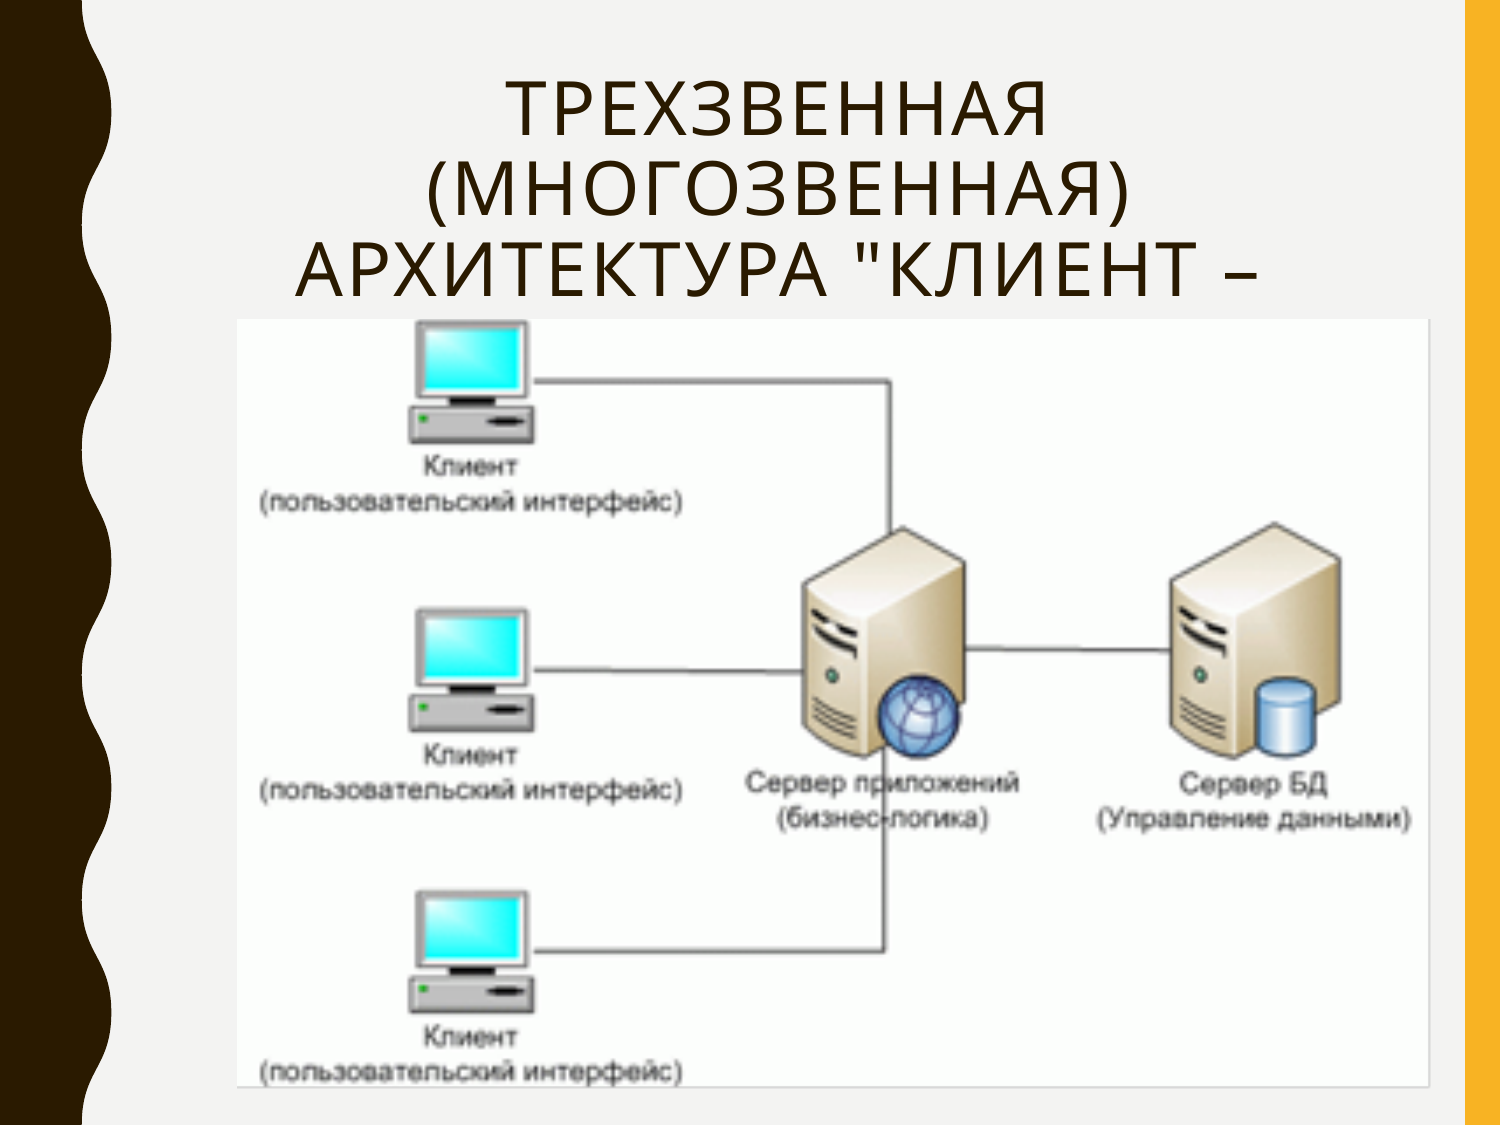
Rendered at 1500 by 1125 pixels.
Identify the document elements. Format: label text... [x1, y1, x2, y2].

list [237, 319, 1434, 1092]
title Трехзвенная (многозвенная) архитектура "клиент – сервер" [154, 62, 1407, 267]
